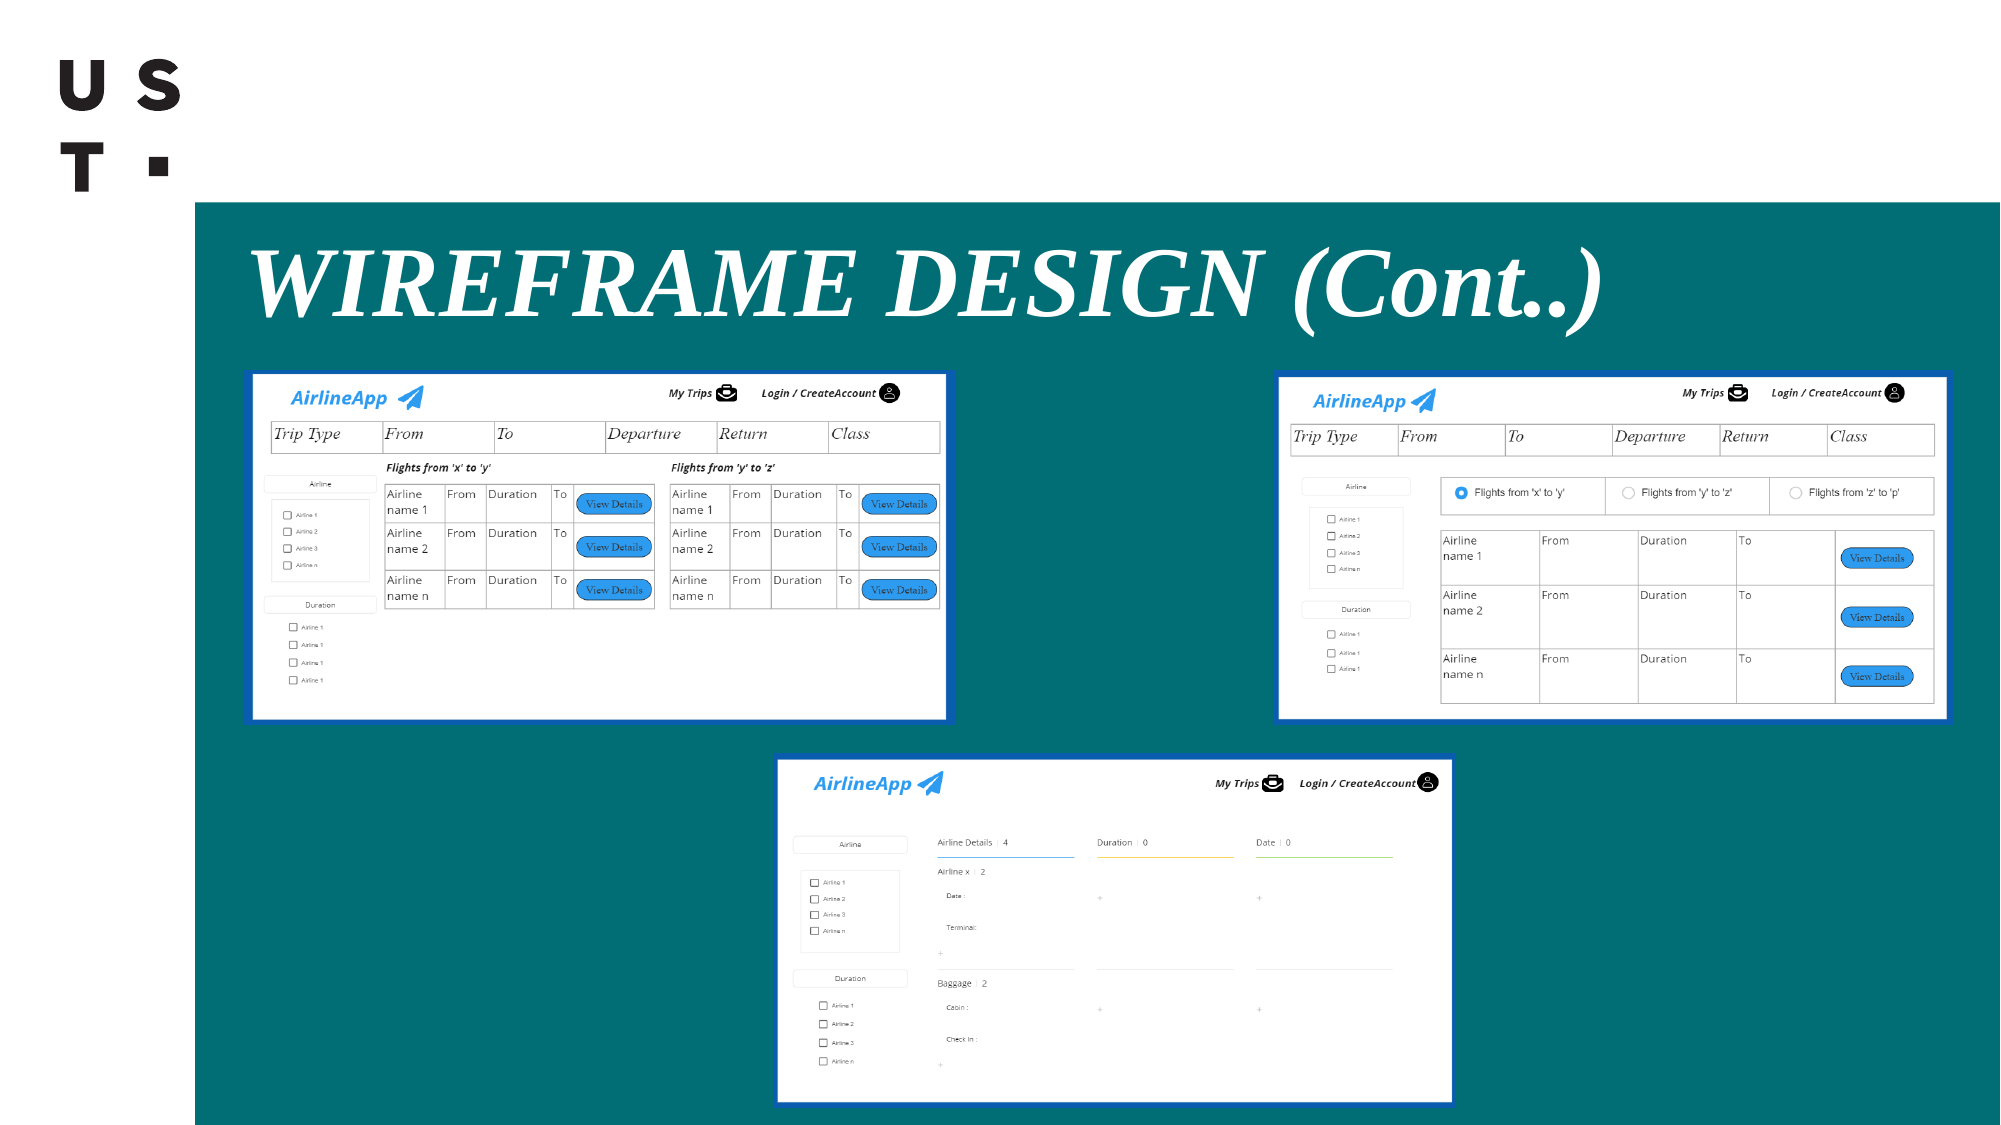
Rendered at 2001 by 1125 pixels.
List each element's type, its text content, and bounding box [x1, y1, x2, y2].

text_box WIREFRAME DESIGN (Cont..) [244, 216, 1751, 337]
picture [1272, 369, 1953, 726]
picture [243, 369, 956, 726]
picture [773, 753, 1456, 1109]
